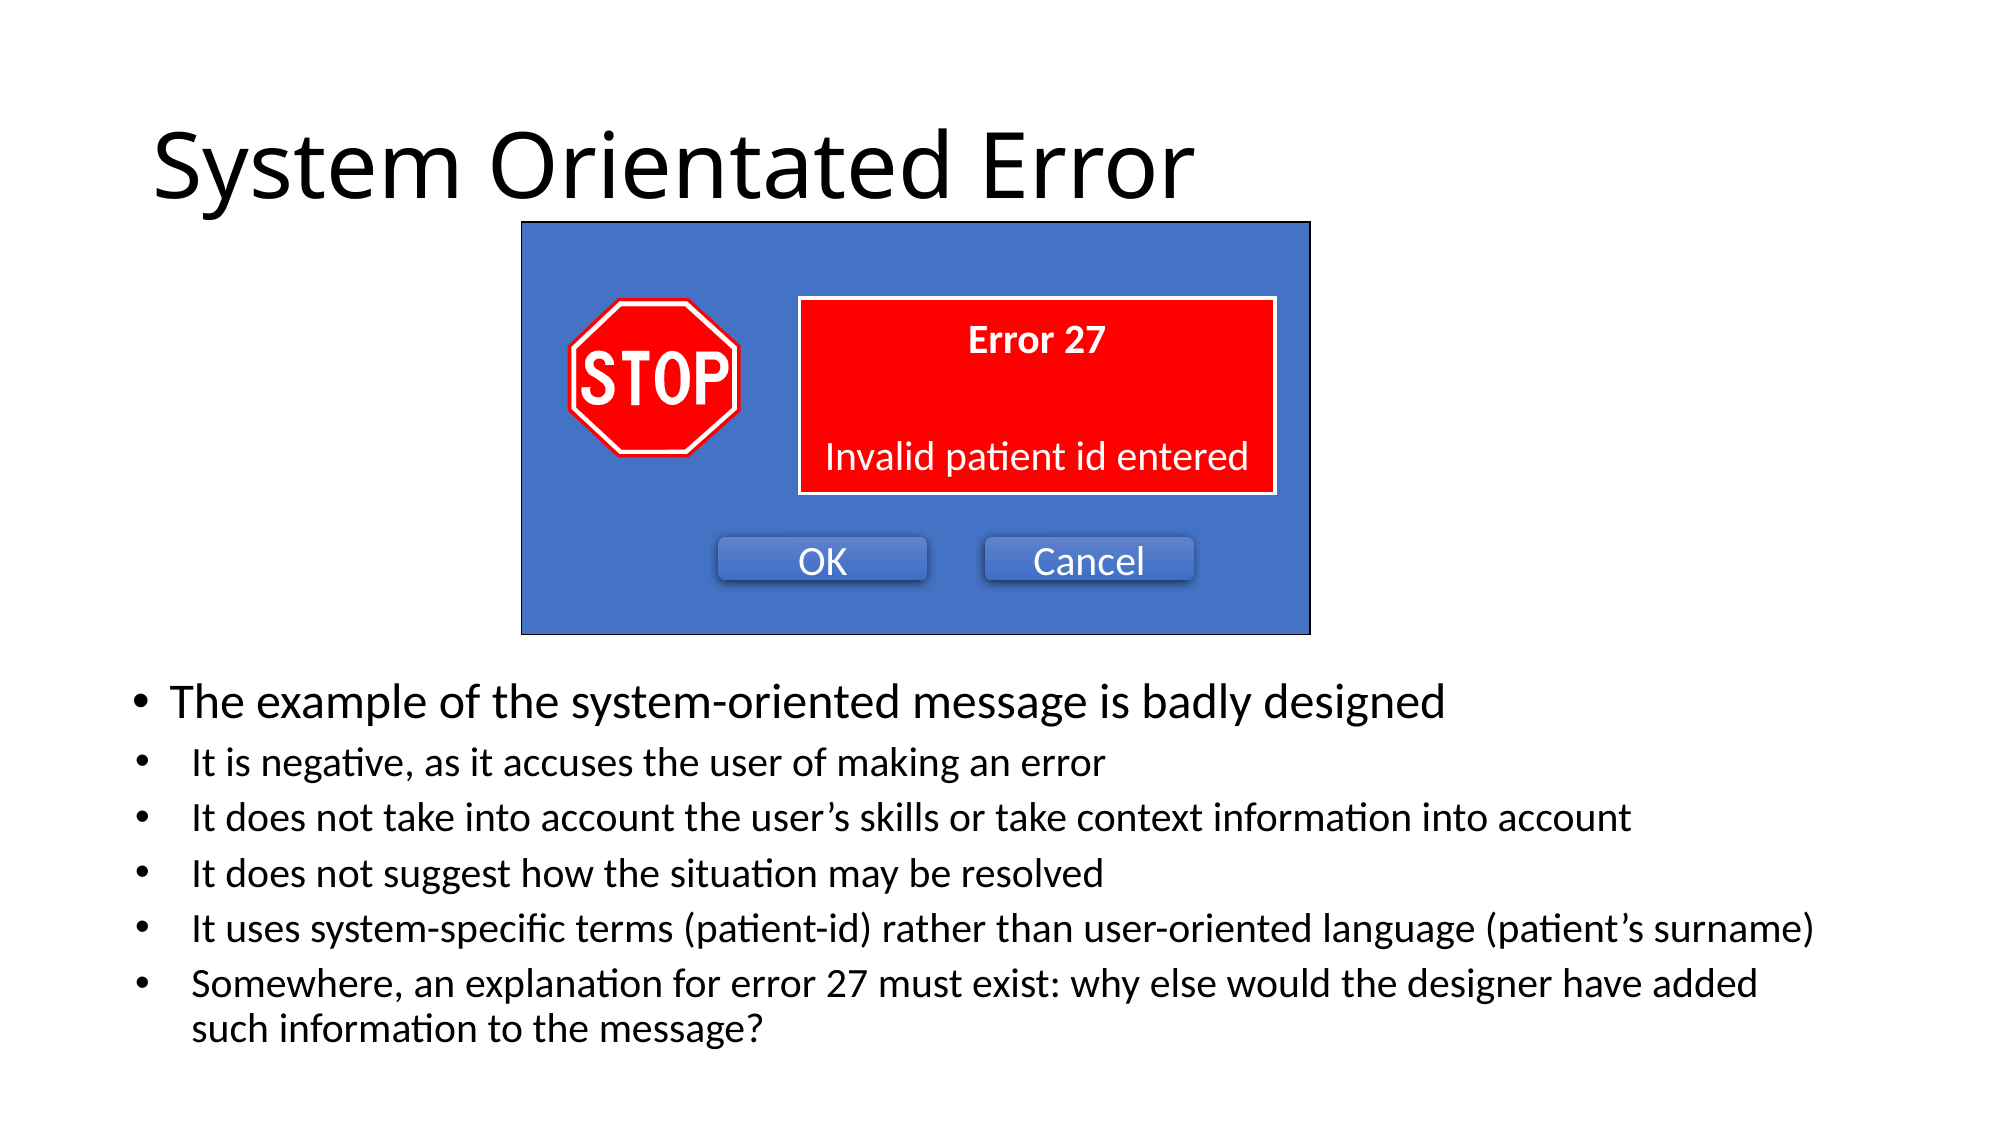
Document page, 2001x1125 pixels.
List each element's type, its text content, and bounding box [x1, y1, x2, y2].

title System Orientated Error [137, 59, 1863, 278]
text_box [521, 221, 1310, 635]
list The example of the system-oriented message is badly designed It is negative, as it accuses the user of making an error It does not take into account the user’s skills or take context information into account It does not suggest how the situation may be resolved It uses system-specific terms (patient-id) rather than user-oriented language (patient’s surname) Somewhere, an explanation for error 27 must exist: why else would the designer have added such information to the message? [117, 668, 1843, 1125]
